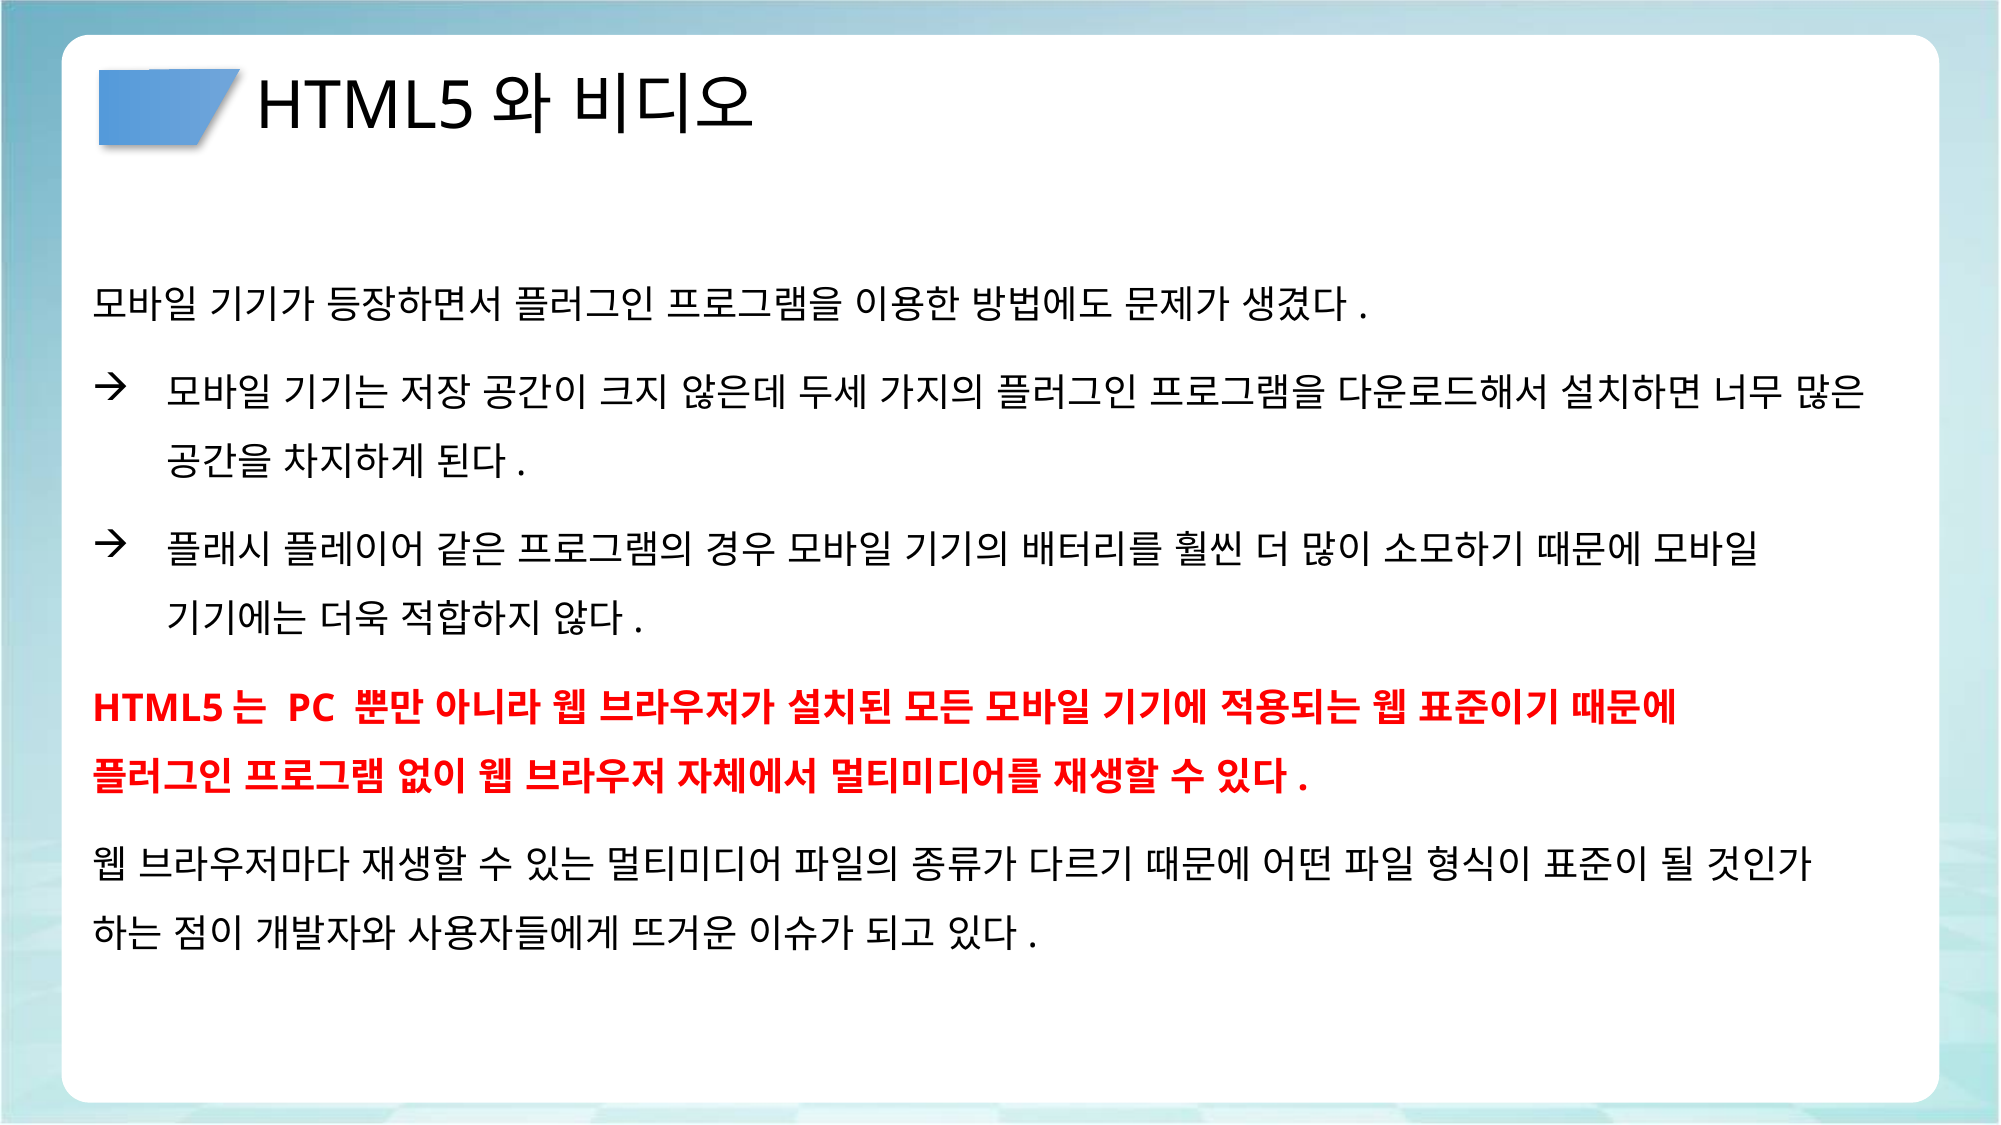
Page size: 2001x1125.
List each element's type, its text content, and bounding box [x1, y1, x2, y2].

text_box 모바일 기기가 등장하면서 플러그인 프로그램을 이용한 방법에도 문제가 생겼다. 모바일 기기는 저장 공간이 크지 않은데 두세 가지의 플러그인 프로그램을 다운로드해서 설치하면 너무 많은 공간을 차지하게 된다. 플래시 플레이어 같은 프로그램의 경우 모바일 기기의 배터리를 훨씬 더 많이 소모하기 때문에 모바일 기기에는 더욱 적합하지 않다. HTML5는 PC 뿐만 아니라 웹 브라우저가 설치된 모든 모바일 기기에 적용되는 웹 표준이기 때문에 플러그인 프로그램 없이 웹 브라우저 자체에서 멀티미디어를 재생할 수 있다. 웹 브라우저마다 재생할 수 있는 멀티미디어 파일의 종류가 다르기 때문에 어떤 파일 형식이 표준이 될 것인가 하는 점이 개발자와 사용자들에게 뜨거운 이슈가 되고 있다. [77, 249, 1901, 969]
picture [0, 0, 2001, 1125]
title HTML5와 비디오 [240, 49, 1809, 165]
